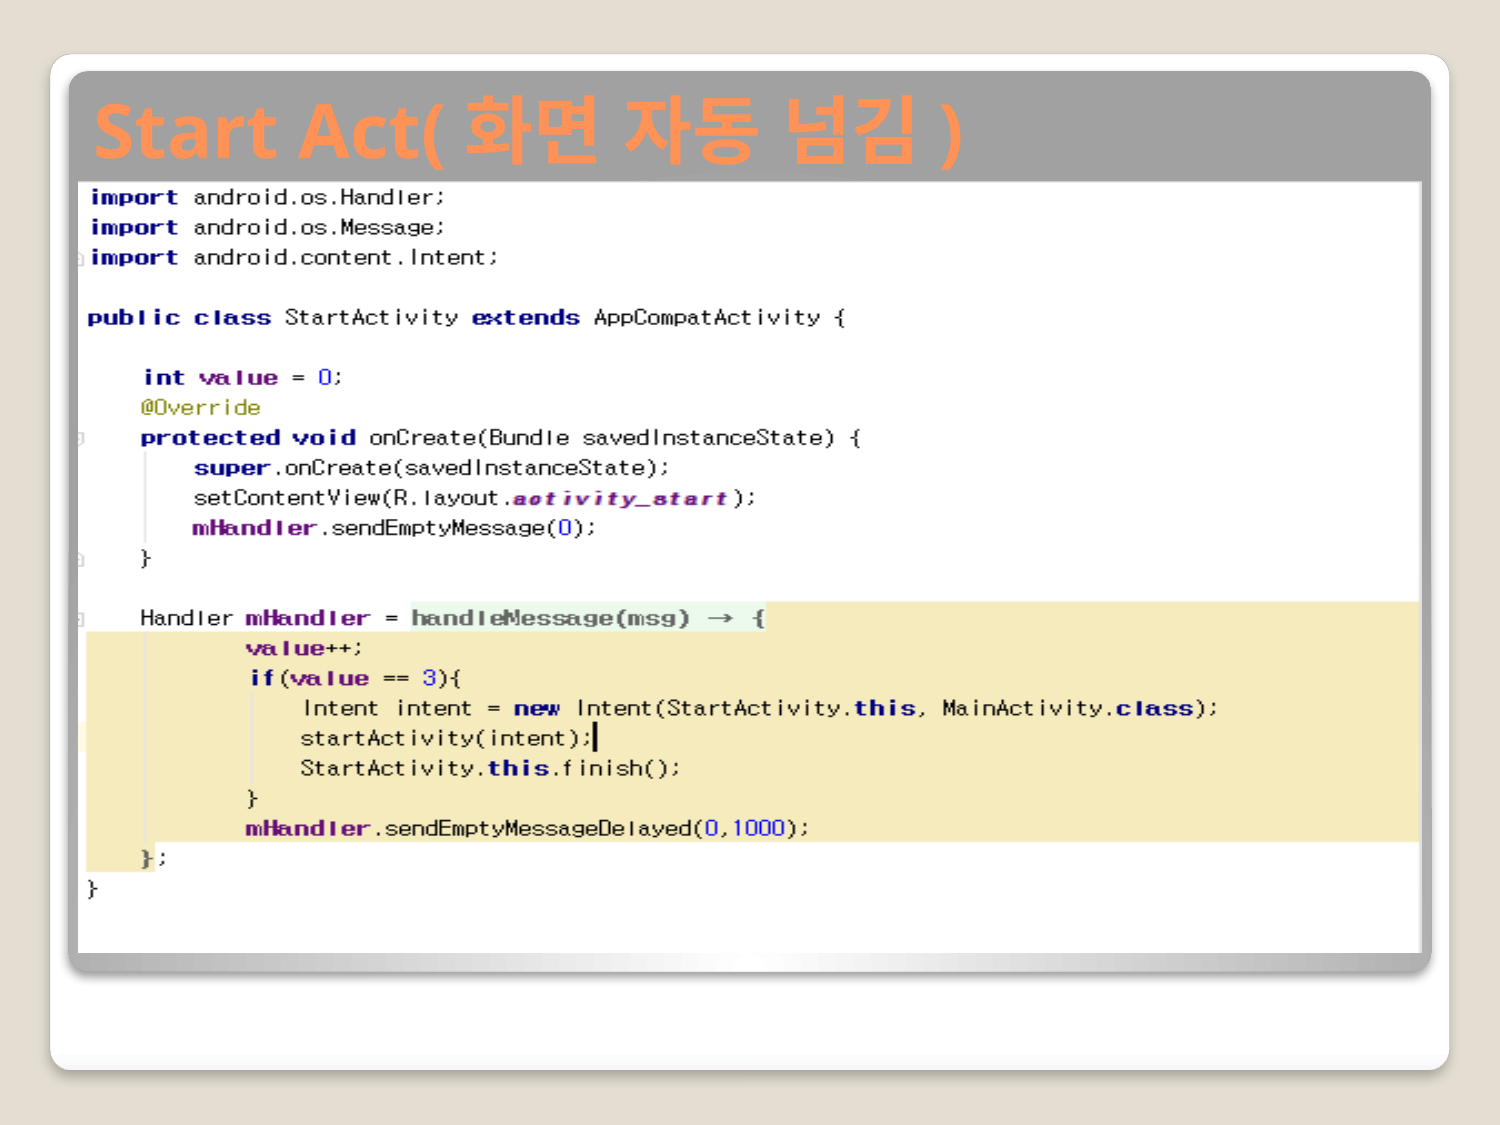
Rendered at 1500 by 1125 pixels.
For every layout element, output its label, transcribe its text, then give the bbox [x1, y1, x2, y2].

picture [78, 180, 1422, 953]
title Start Act(화면 자동 넘김) [78, 67, 1422, 180]
